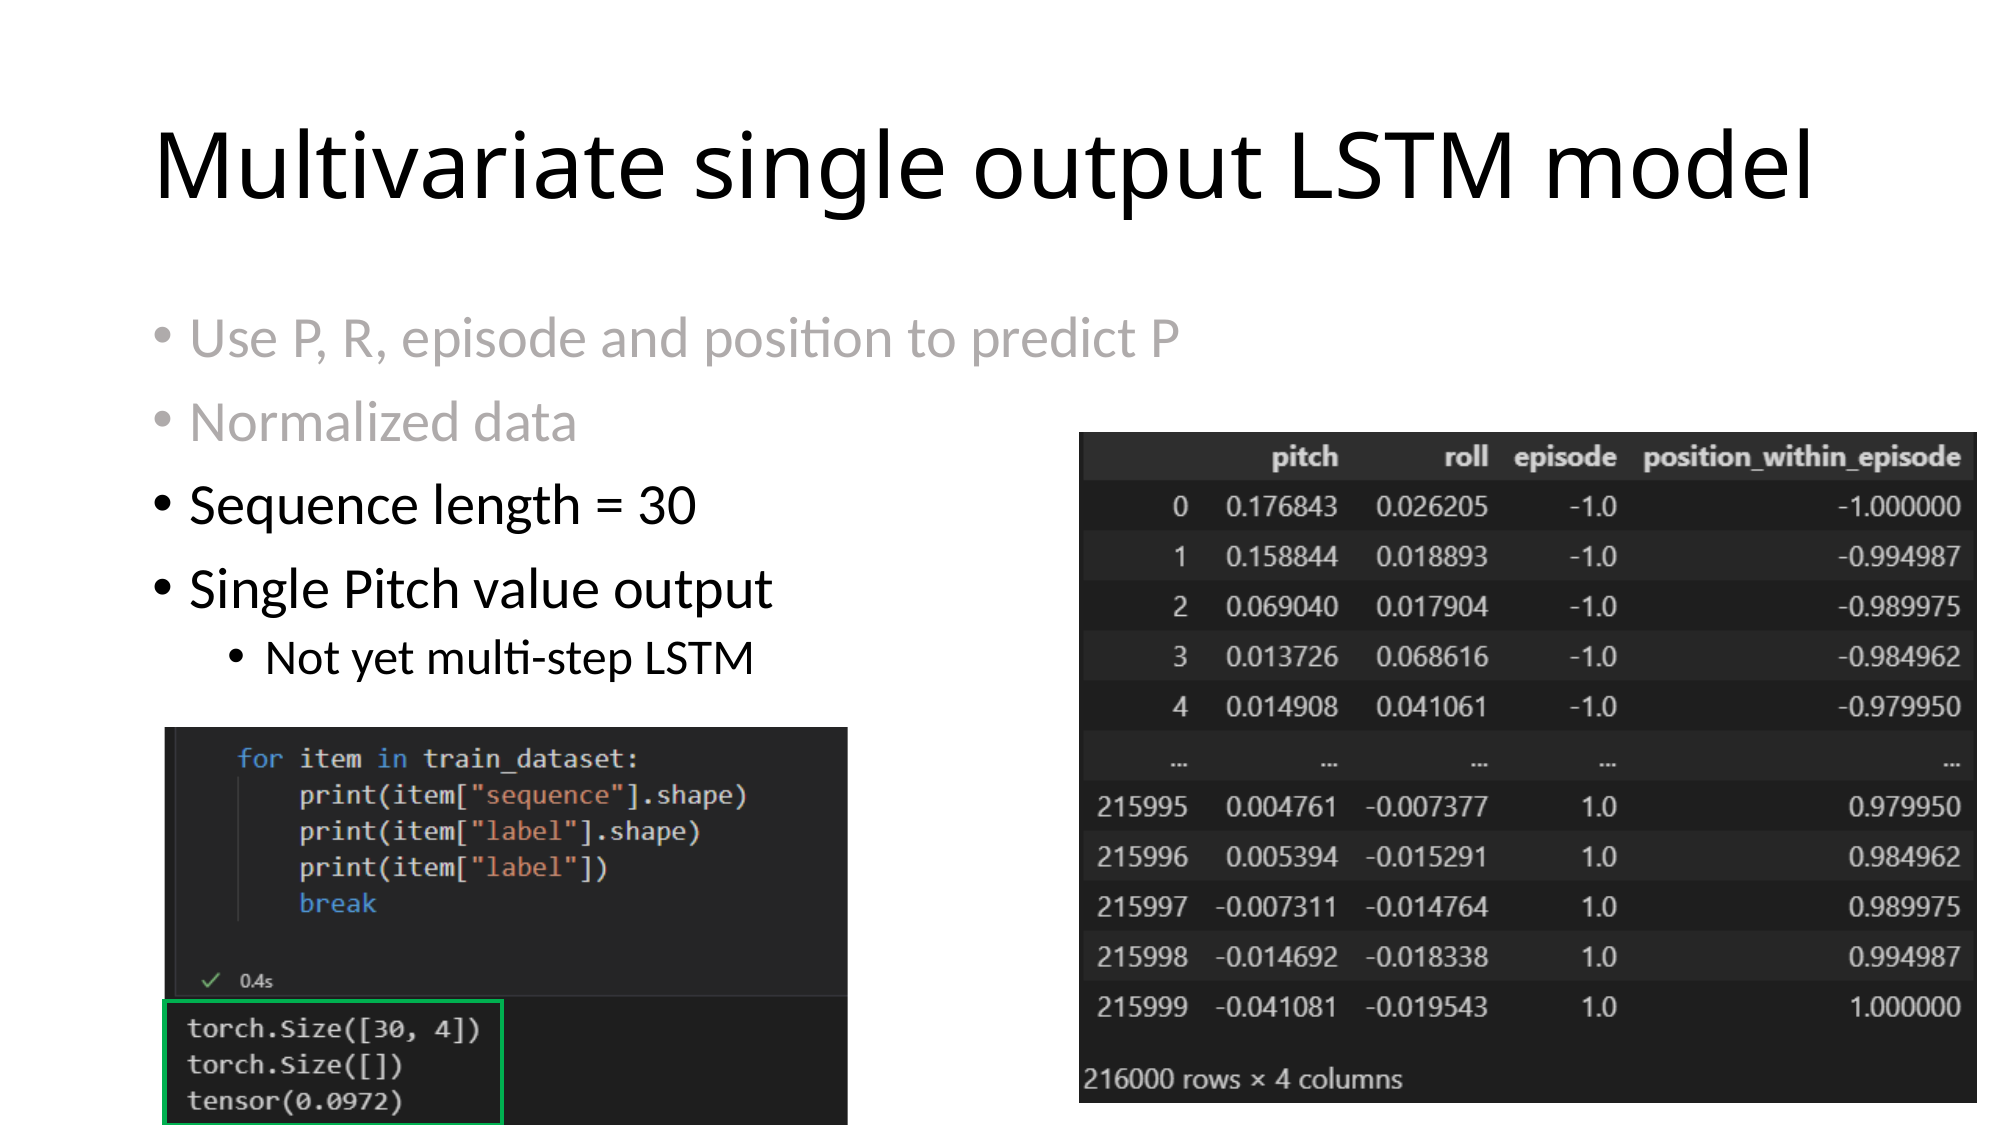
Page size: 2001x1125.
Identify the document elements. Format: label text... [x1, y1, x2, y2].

title Multivariate single output LSTM model [137, 59, 1863, 278]
picture [1079, 432, 1977, 1103]
picture [164, 727, 848, 1125]
list Use P, R, episode and position to predict P Normalized data Sequence length = 30 Single Pitch value output Not yet multi-step LSTM [137, 299, 1863, 1014]
